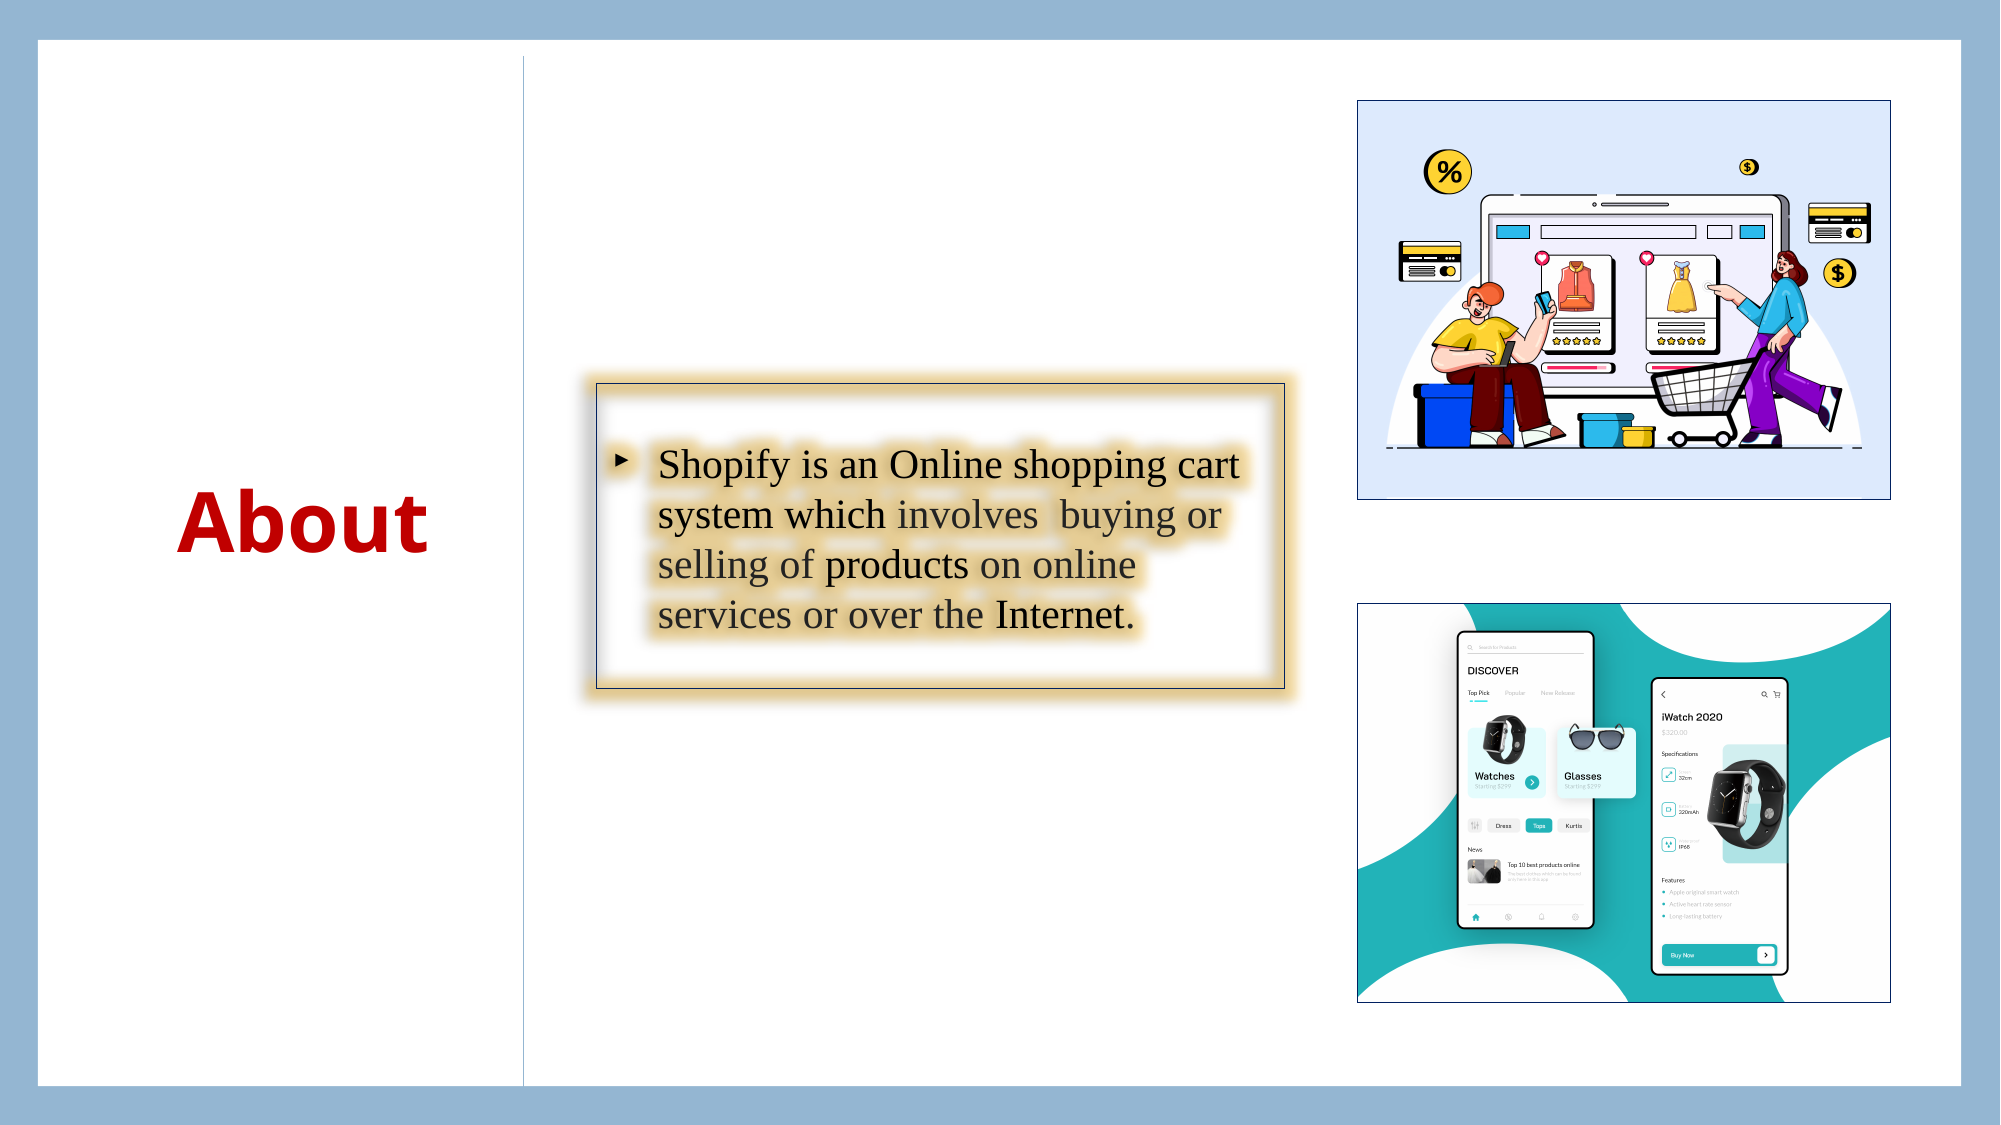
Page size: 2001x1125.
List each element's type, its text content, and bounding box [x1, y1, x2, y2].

text_box Shopify is an Online shopping cart system which involves buying or selling of products on online services or over the Internet. [596, 383, 1285, 689]
text_box About [161, 461, 445, 577]
picture [1357, 99, 1891, 500]
picture [1357, 603, 1891, 1004]
